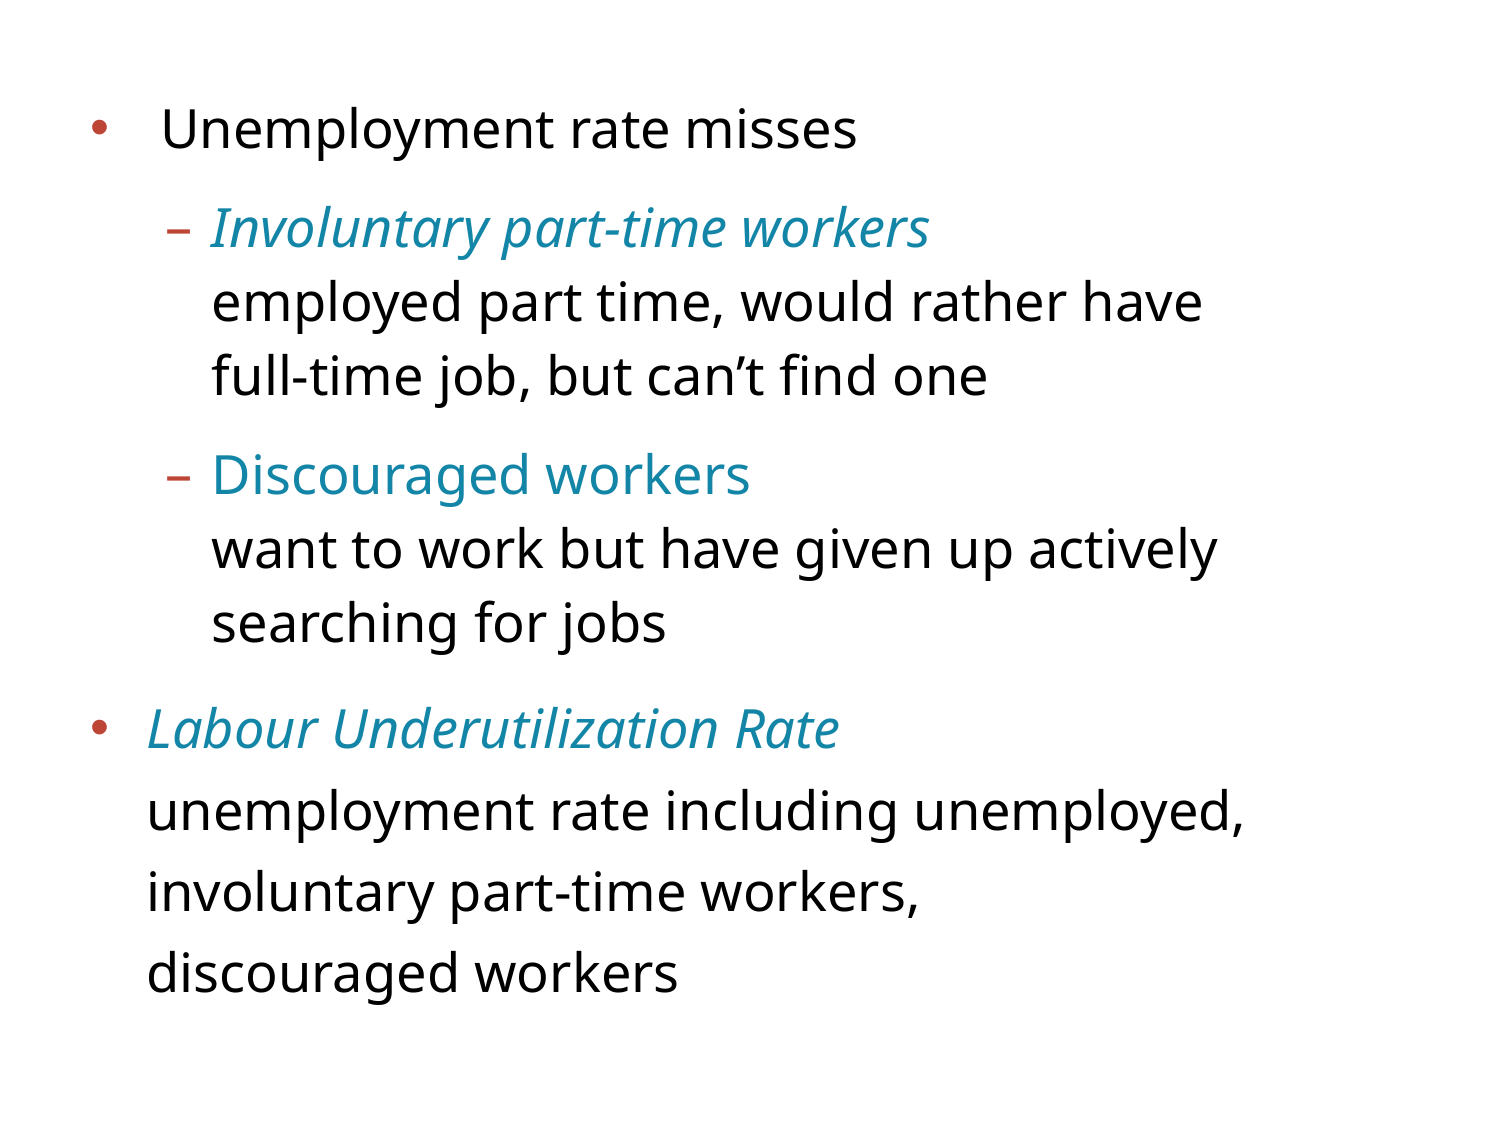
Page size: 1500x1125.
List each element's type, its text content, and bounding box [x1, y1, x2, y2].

list Unemployment rate misses Involuntary part-time workers employed part time, would rather have full-time job, but can’t find one Discouraged workers want to work but have given up actively searching for jobs Labour Underutilization Rate unemployment rate including unemployed, involuntary part-time workers, discouraged workers [75, 70, 1329, 998]
